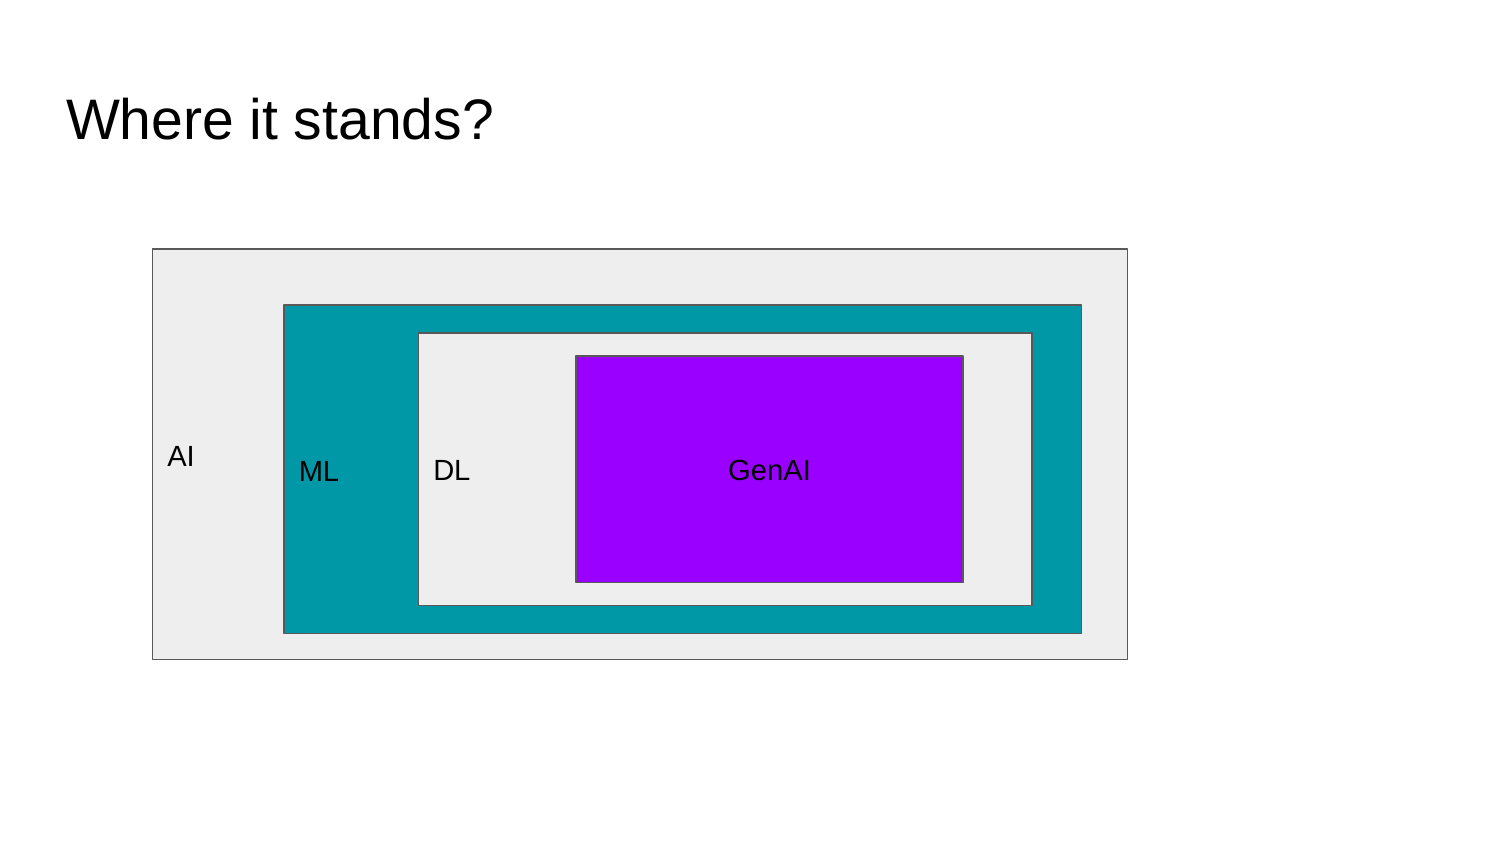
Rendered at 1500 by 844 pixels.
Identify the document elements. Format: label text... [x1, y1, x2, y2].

text_box ML [283, 305, 1082, 634]
text_box DL [418, 332, 1033, 606]
text_box AI [152, 249, 1128, 660]
title Where it stands? [51, 72, 1449, 167]
text_box GenAI [575, 355, 964, 583]
